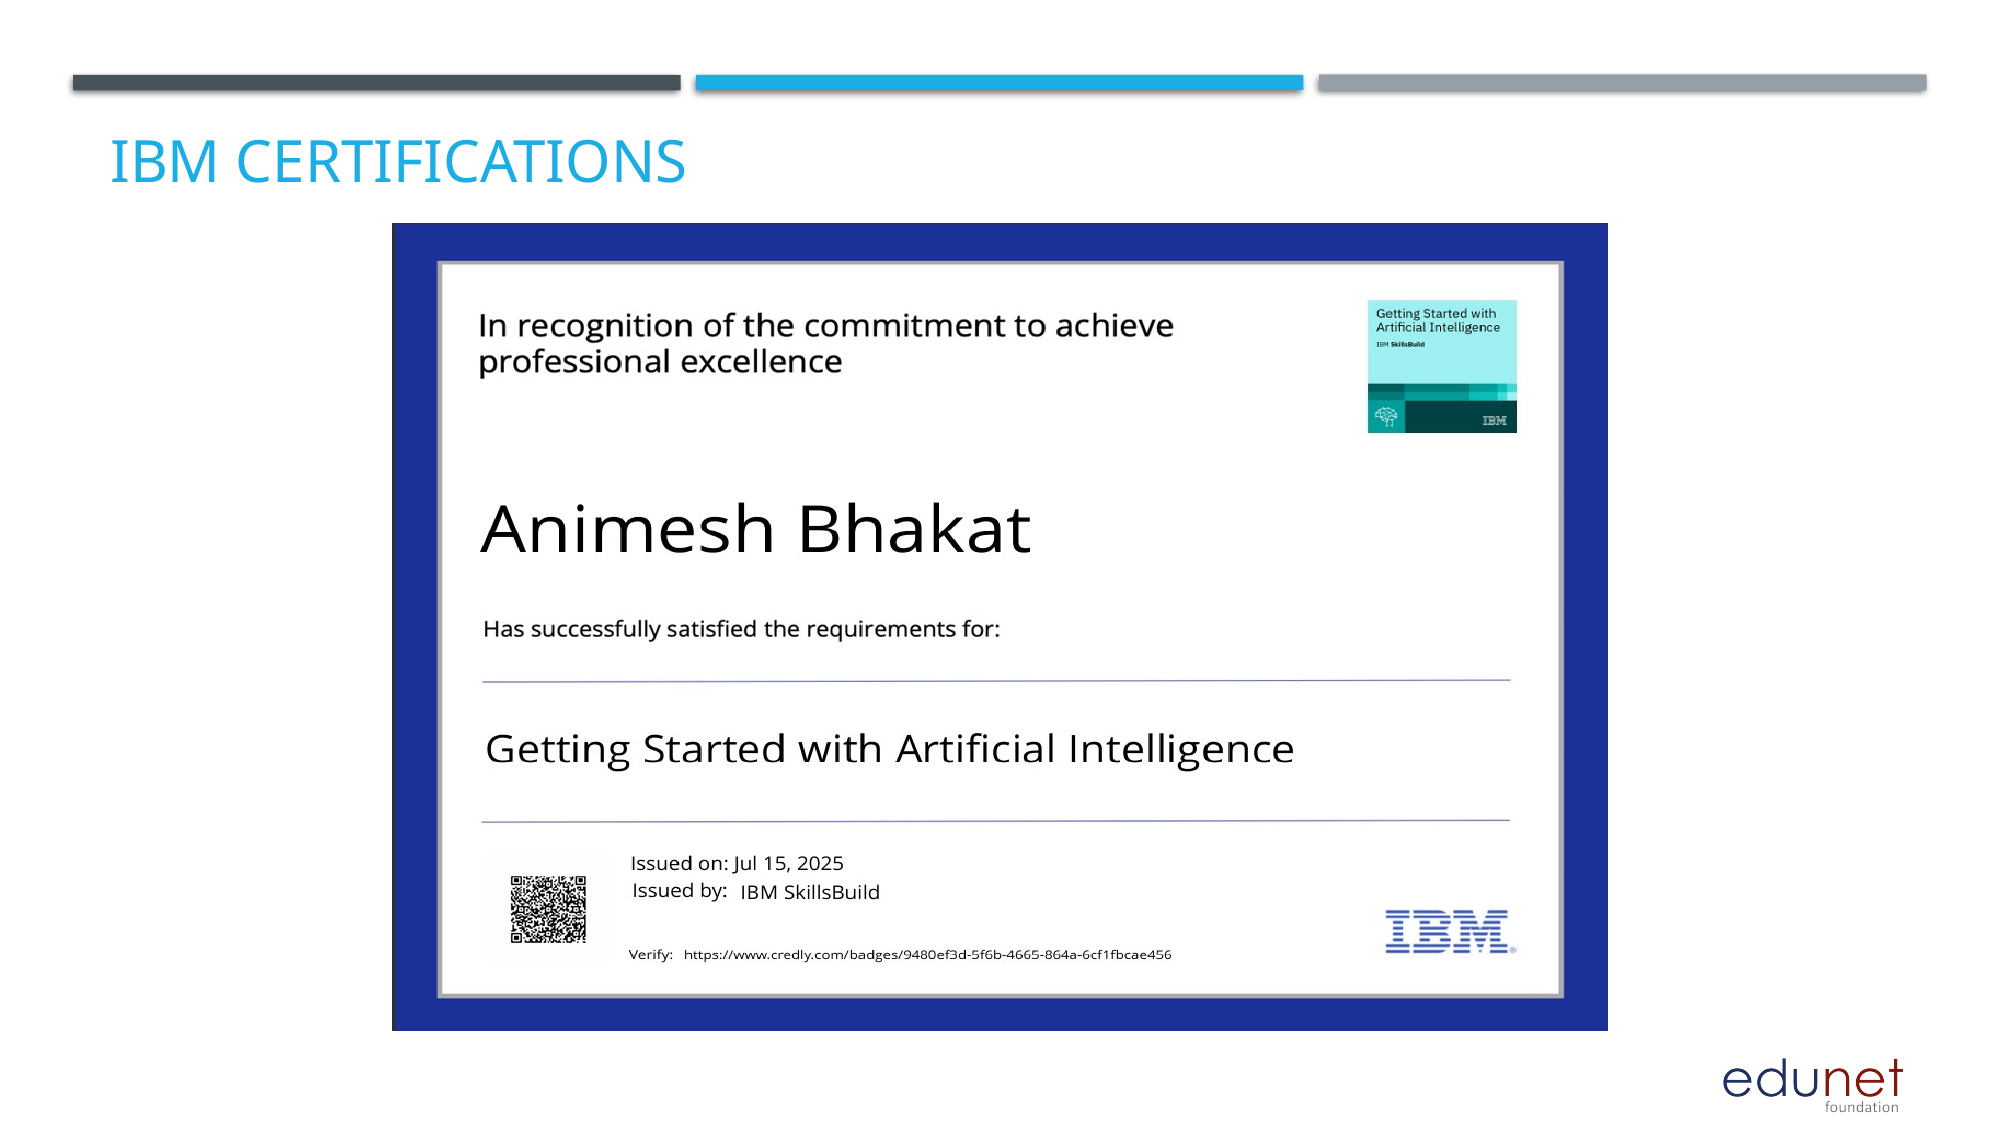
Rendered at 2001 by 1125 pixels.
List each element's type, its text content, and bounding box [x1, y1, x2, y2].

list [391, 222, 1609, 1032]
title IBM Certifications [95, 115, 1905, 203]
picture [1719, 1056, 1905, 1116]
